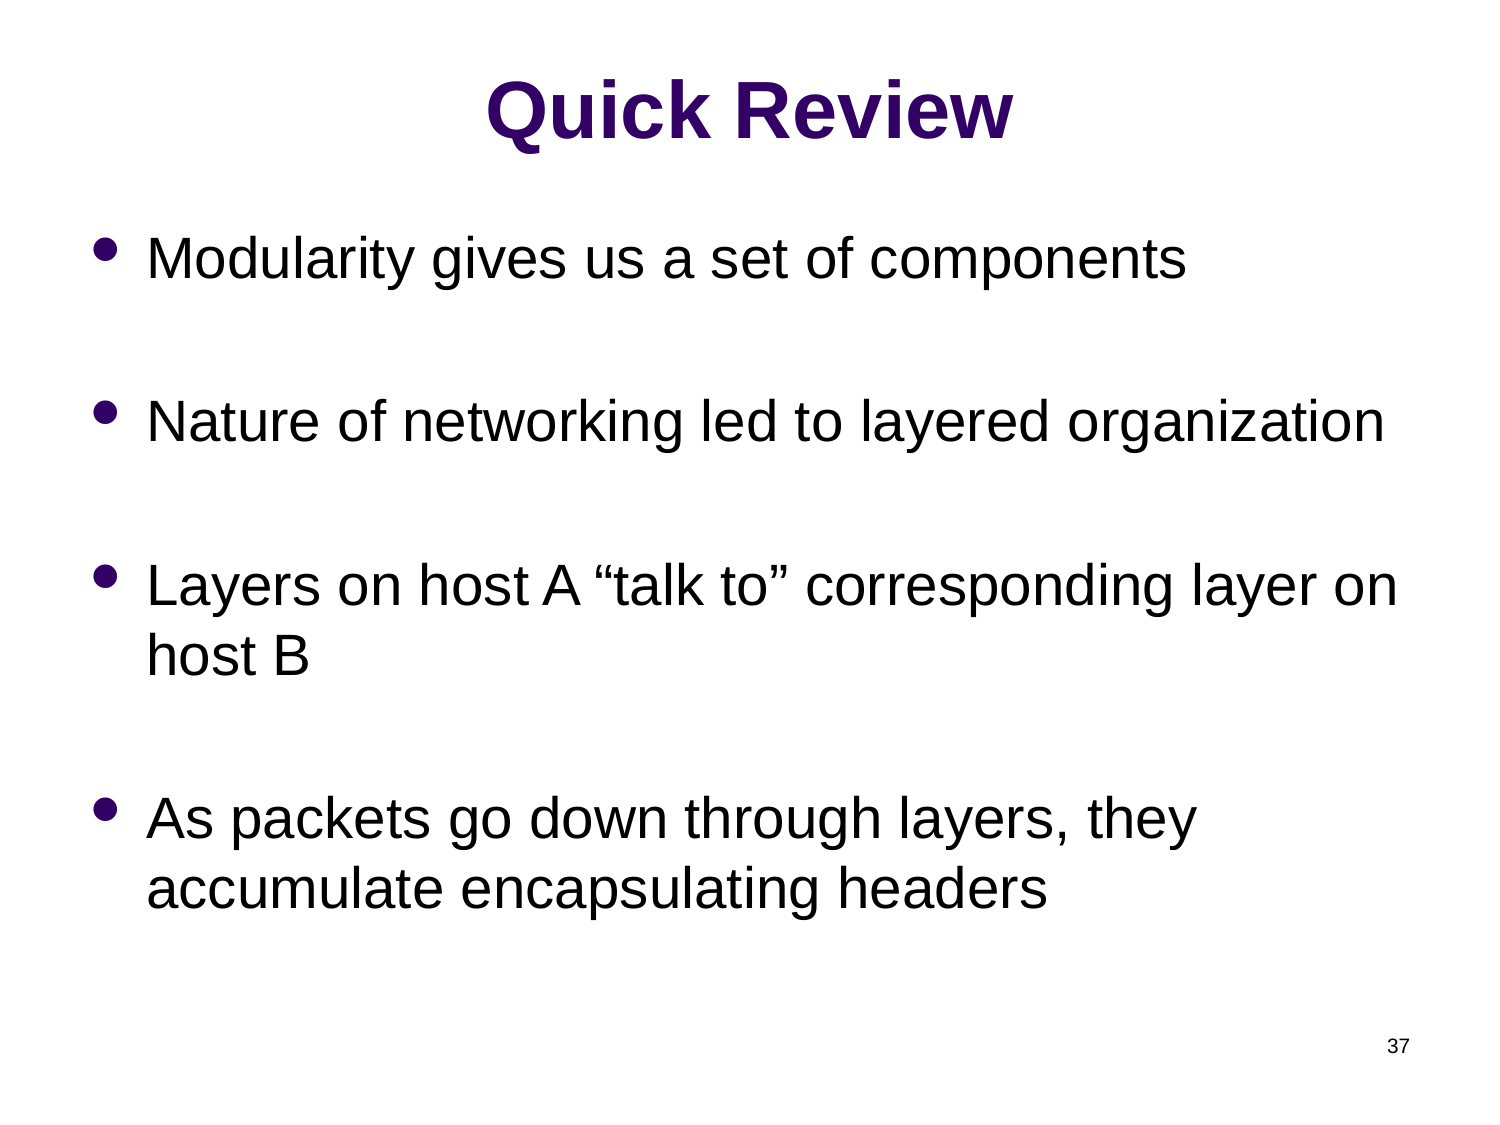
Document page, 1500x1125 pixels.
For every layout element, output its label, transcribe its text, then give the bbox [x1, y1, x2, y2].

list Modularity gives us a set of components Nature of networking led to layered organization Layers on host A “talk to” corresponding layer on host B As packets go down through layers, they accumulate encapsulating headers [75, 212, 1425, 1006]
title Quick Review [0, 20, 1500, 163]
slide_number 37 [1074, 1024, 1426, 1101]
